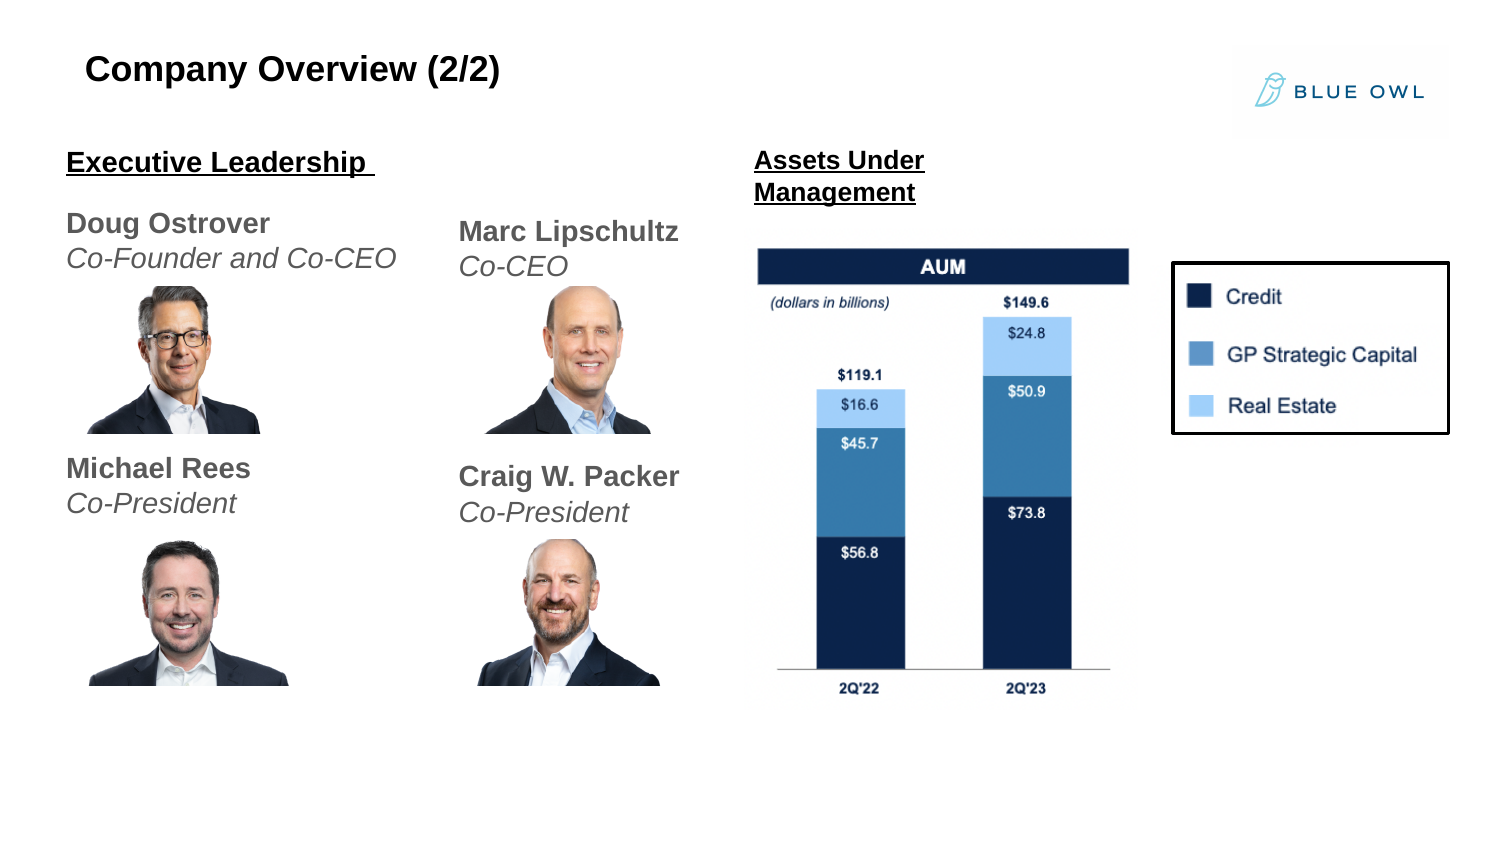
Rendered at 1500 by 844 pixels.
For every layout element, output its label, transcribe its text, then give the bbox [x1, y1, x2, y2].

title Assets Under Management [738, 128, 1109, 223]
list Marc Lipschultz Co-CEO Craig W. Packer Co-President [443, 197, 1100, 758]
picture [744, 228, 1138, 710]
picture [66, 286, 299, 434]
picture [459, 286, 692, 434]
picture [455, 539, 688, 686]
picture [1149, 264, 1450, 448]
text_box [1363, 406, 1449, 434]
text_box [1172, 262, 1449, 322]
title Executive Leadership [51, 128, 422, 223]
list Doug Ostrover Co-Founder and Co-CEO Michael Rees Co-President [51, 189, 708, 750]
picture [35, 530, 346, 686]
picture [1232, 44, 1450, 140]
title Company Overview (2/2) [70, 30, 1468, 125]
